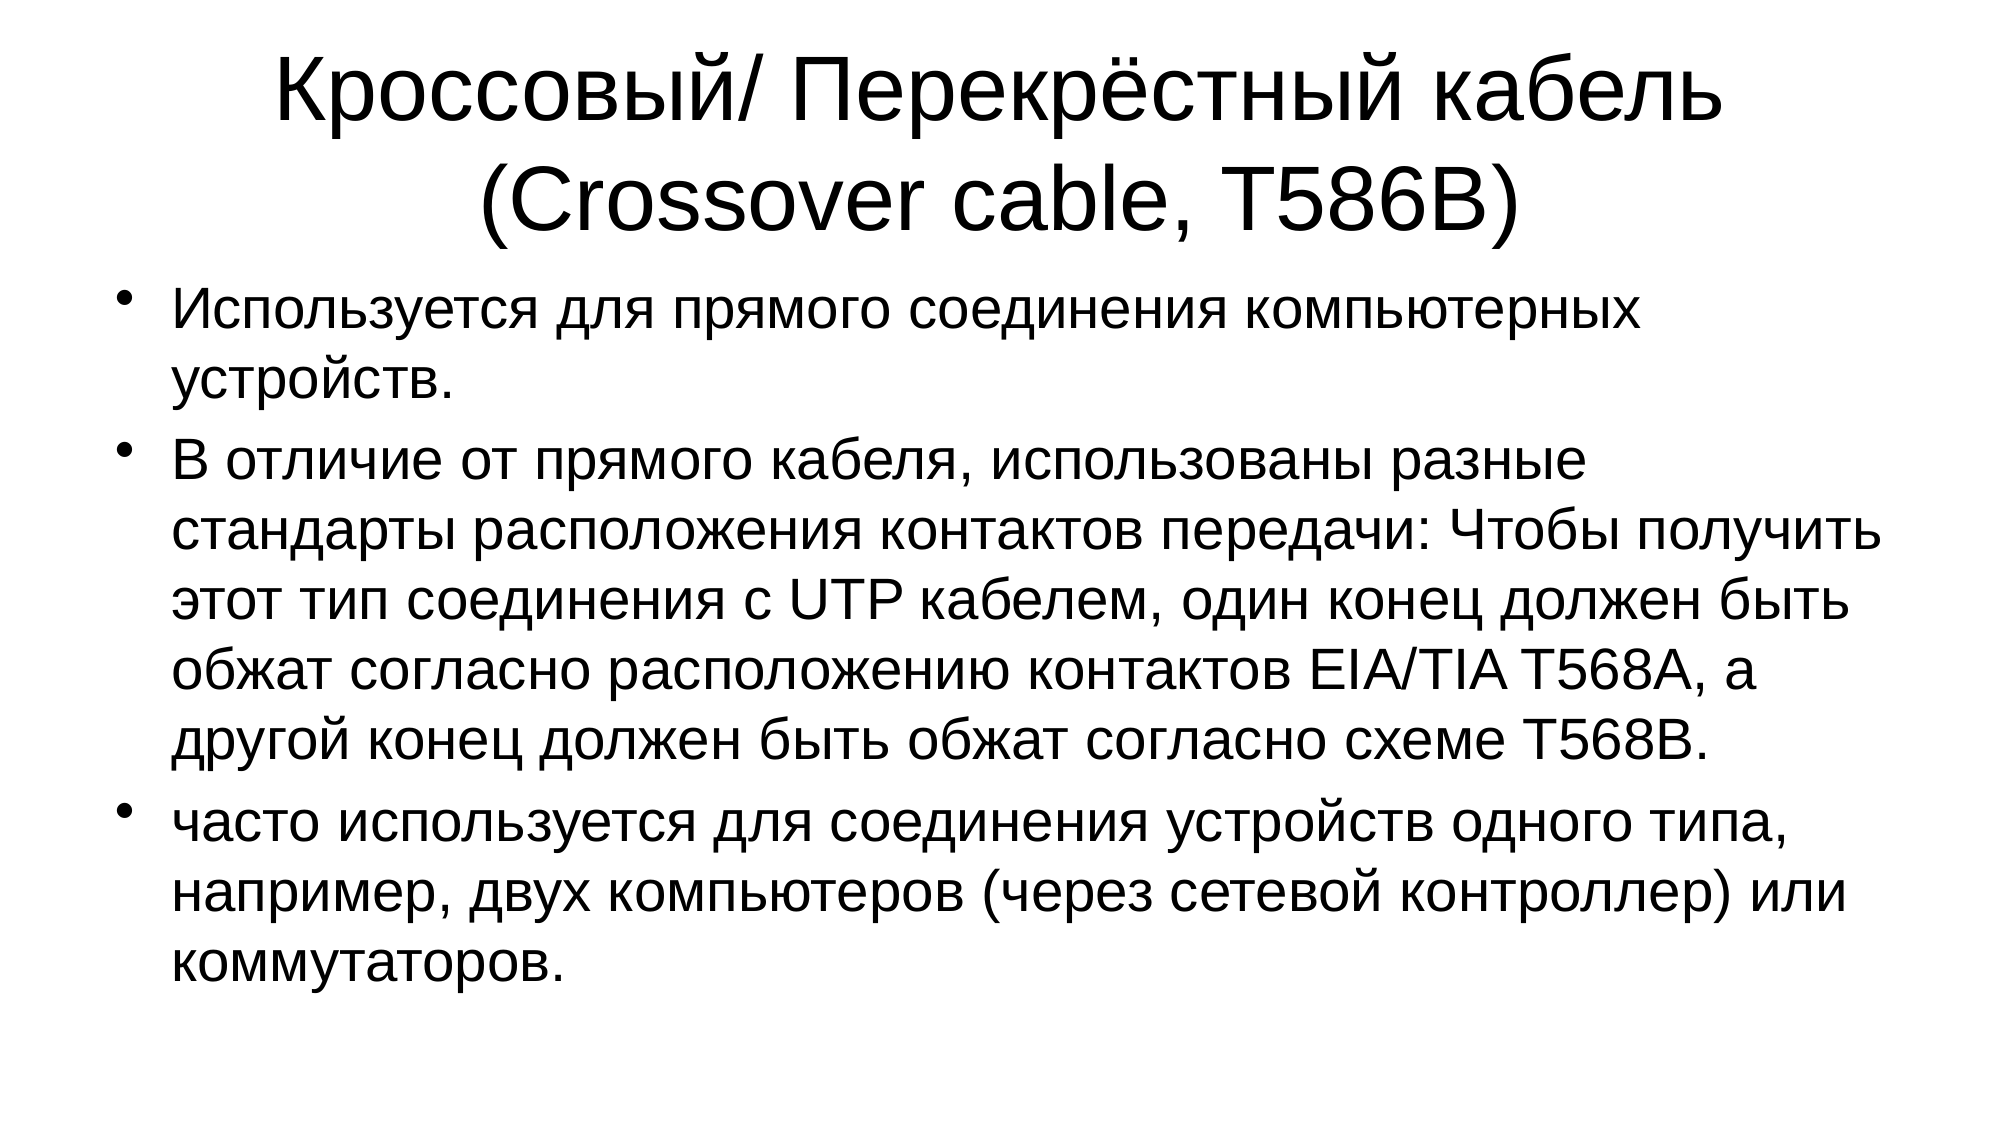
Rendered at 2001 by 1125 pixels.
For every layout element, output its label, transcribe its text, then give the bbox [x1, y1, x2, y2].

list Используется для прямого соединения компьютерных устройств. В отличие от прямого кабеля, использованы разные стандарты расположения контактов передачи: Чтобы получить этот тип соединения с UTP кабелем, один конец должен быть обжат согласно расположению контактов EIA/TIA T568A, а другой конец должен быть обжат согласно схеме T568B. часто используется для соединения устройств одного типа, например, двух компьютеров (через сетевой контроллер) или коммутаторов. [99, 262, 1901, 1006]
title Кроссовый/ Перекрёстный кабель (Crossover cable, T586B) [99, 44, 1901, 233]
